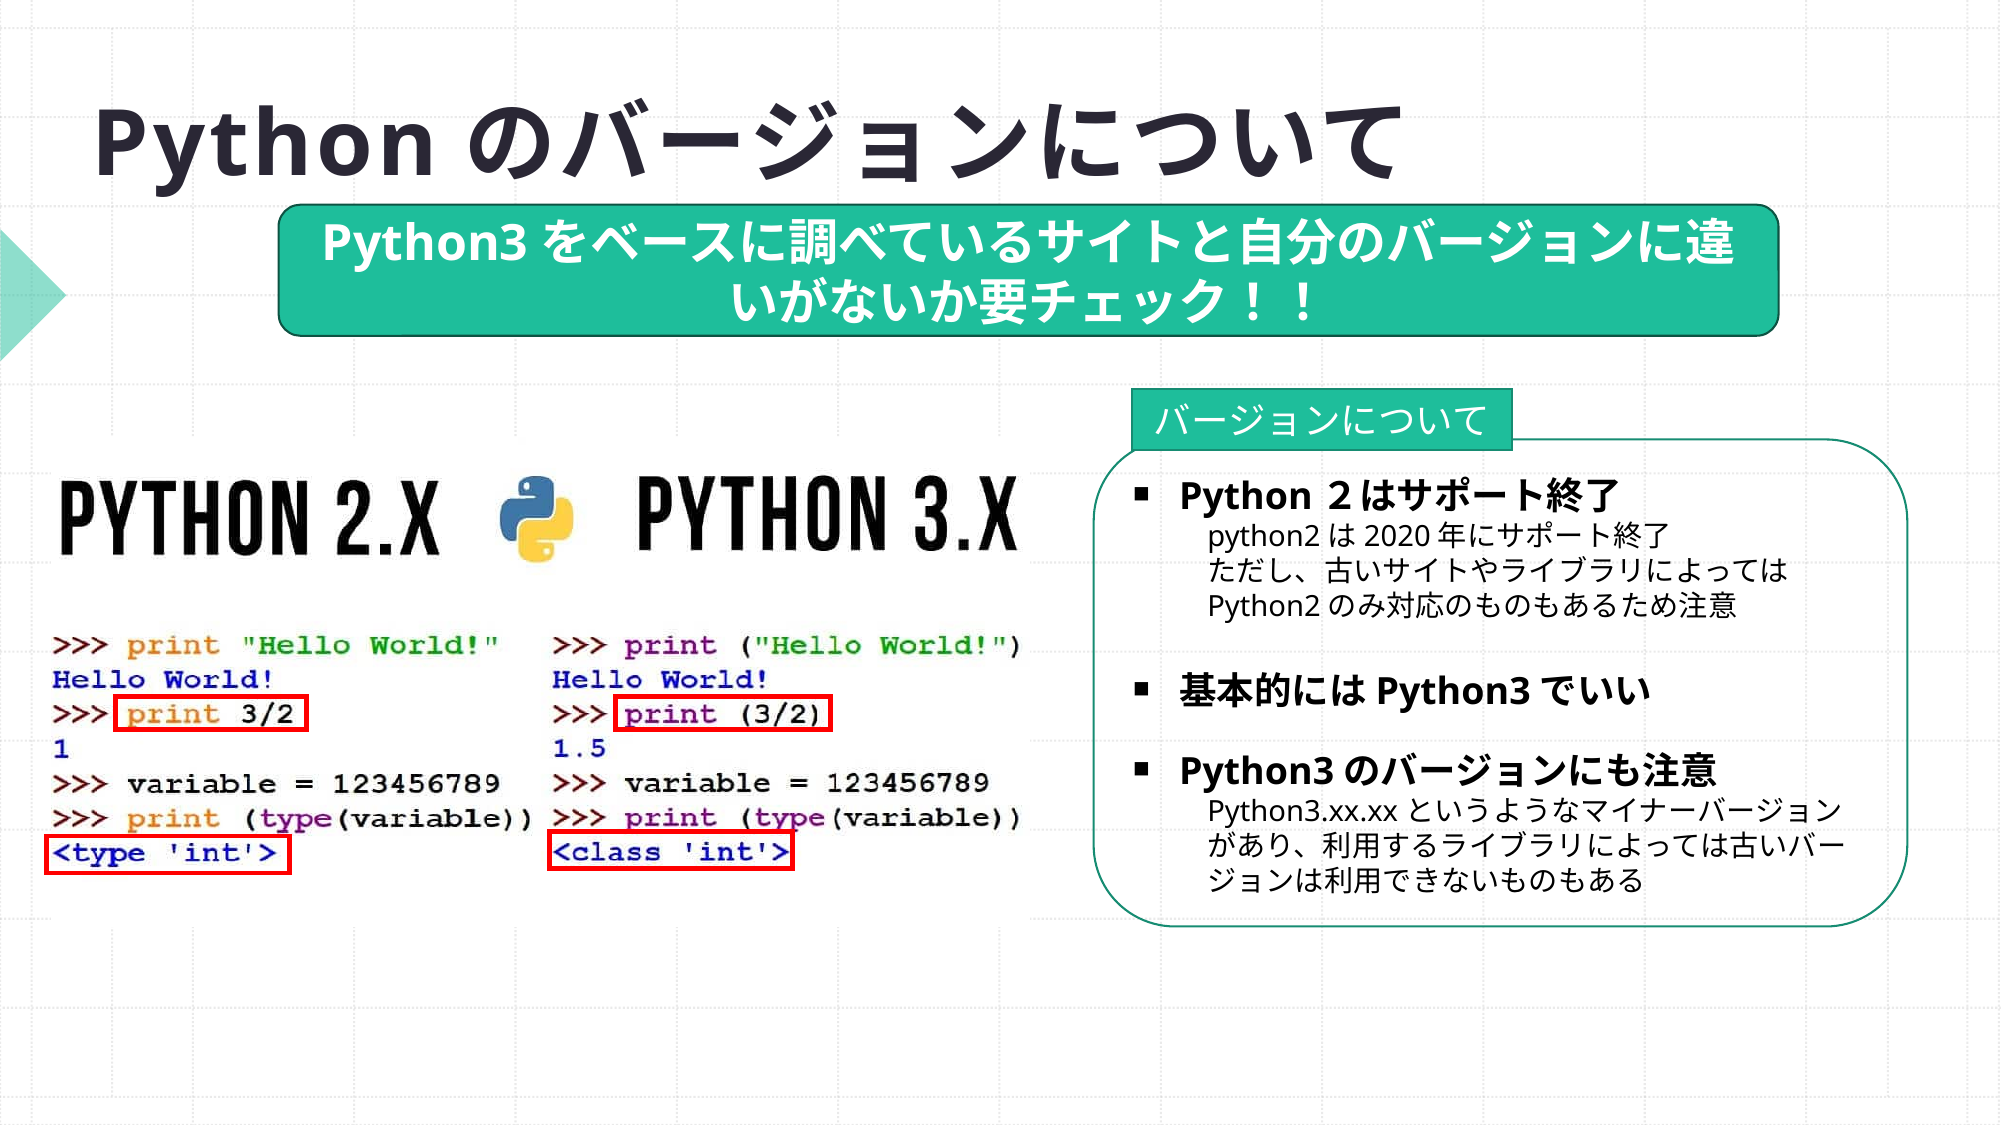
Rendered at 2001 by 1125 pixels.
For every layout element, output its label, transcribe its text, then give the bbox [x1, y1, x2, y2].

text_box バージョンについて [1131, 388, 1513, 451]
text_box [46, 835, 51, 874]
title Pythonのバージョンについて [73, 70, 1768, 210]
text_box Python２はサポート終了 python2は2020年にサポート終了 ただし、古いサイトやライブラリによってはPython2のみ対応のものもあるため注意 基本的にはPython3でいい Python3のバージョンにも注意 Python3.xx.xxというようなマイナーバージョンがあり、利用するライブラリによっては古いバージョンは利用できないものもある [1092, 438, 1909, 928]
text_box Python3をベースに調べているサイトと自分のバージョンに違いがないか要チェック！！ [277, 203, 1780, 337]
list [51, 437, 1030, 927]
